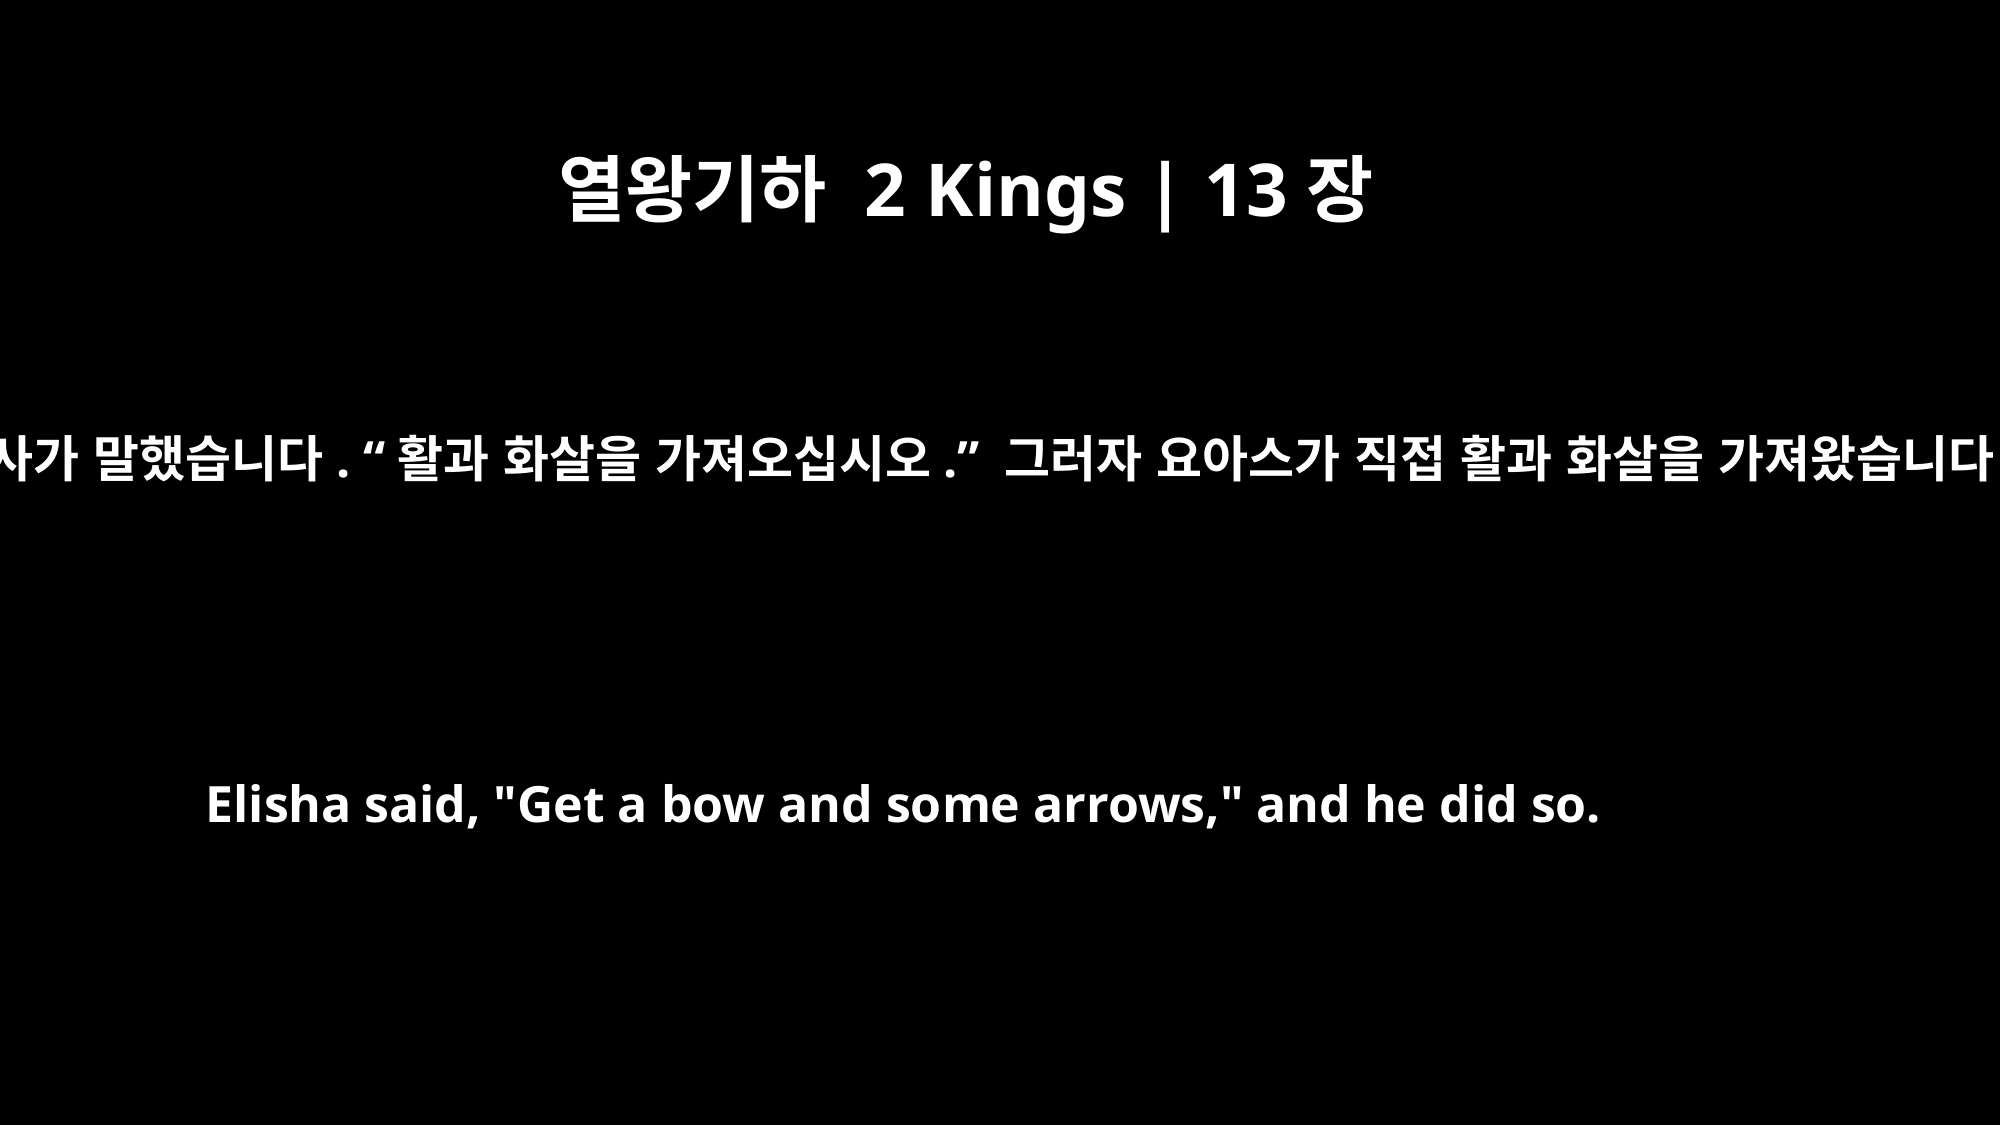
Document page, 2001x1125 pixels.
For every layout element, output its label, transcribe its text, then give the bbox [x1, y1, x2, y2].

text_box Elisha said, "Get a bow and some arrows," and he did so. [190, 764, 1617, 840]
text_box 15 엘리사가 말했습니다. “활과 화살을 가져오십시오.” 그러자 요아스가 직접 활과 화살을 가져왔습니다. [0, 359, 2000, 495]
text_box 열왕기하 2 Kings | 13장 [543, 136, 1389, 239]
